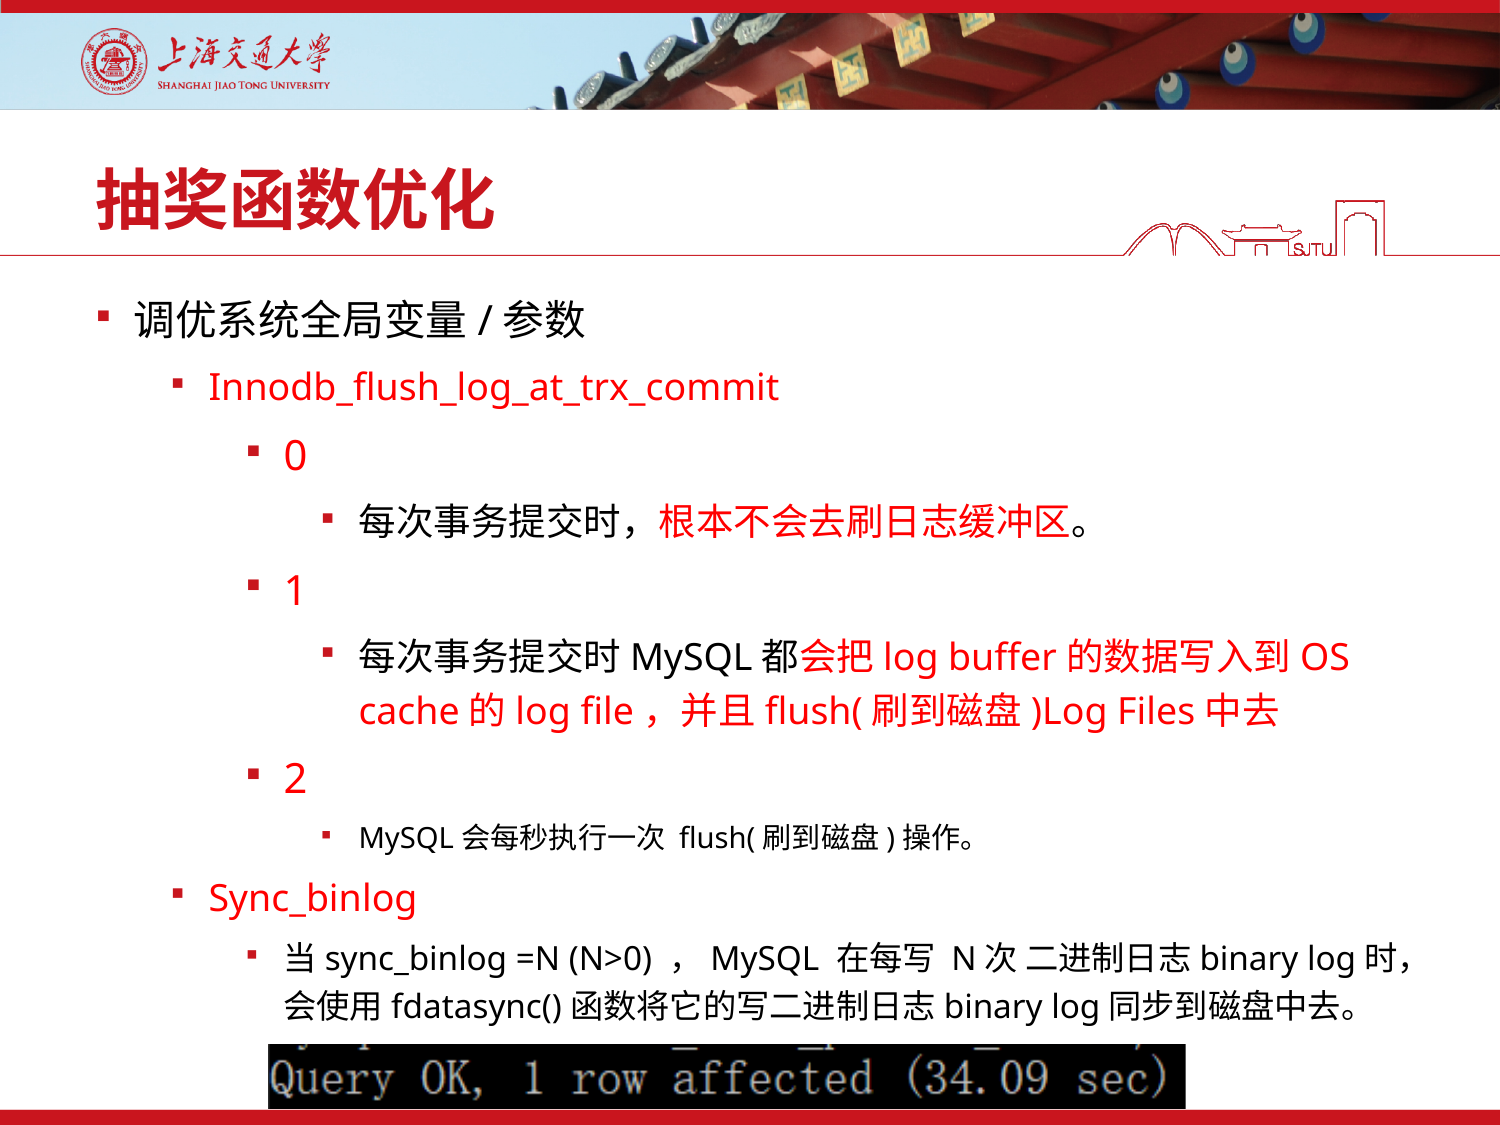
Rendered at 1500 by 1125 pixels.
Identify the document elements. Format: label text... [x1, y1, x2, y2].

picture [263, 1044, 1186, 1124]
title 抽奖函数优化 [81, 159, 1455, 254]
picture [0, 0, 1500, 110]
picture [0, 200, 1500, 256]
list 调优系统全局变量/参数 Innodb_flush_log_at_trx_commit 0 每次事务提交时，根本不会去刷日志缓冲区。 1 每次事务提交时MySQL都会把log buffer的数据写入到OS cache的log file，并且flush(刷到磁盘)Log Files中去 2 MySQL会每秒执行一次 flush(刷到磁盘)操作。 Sync_binlog 当sync_binlog =N (N>0) ，MySQL 在每写 N次 二进制日志binary log时，会使用fdatasync()函数将它的写二进制日志binary log同步到磁盘中去。 [81, 276, 1455, 1084]
